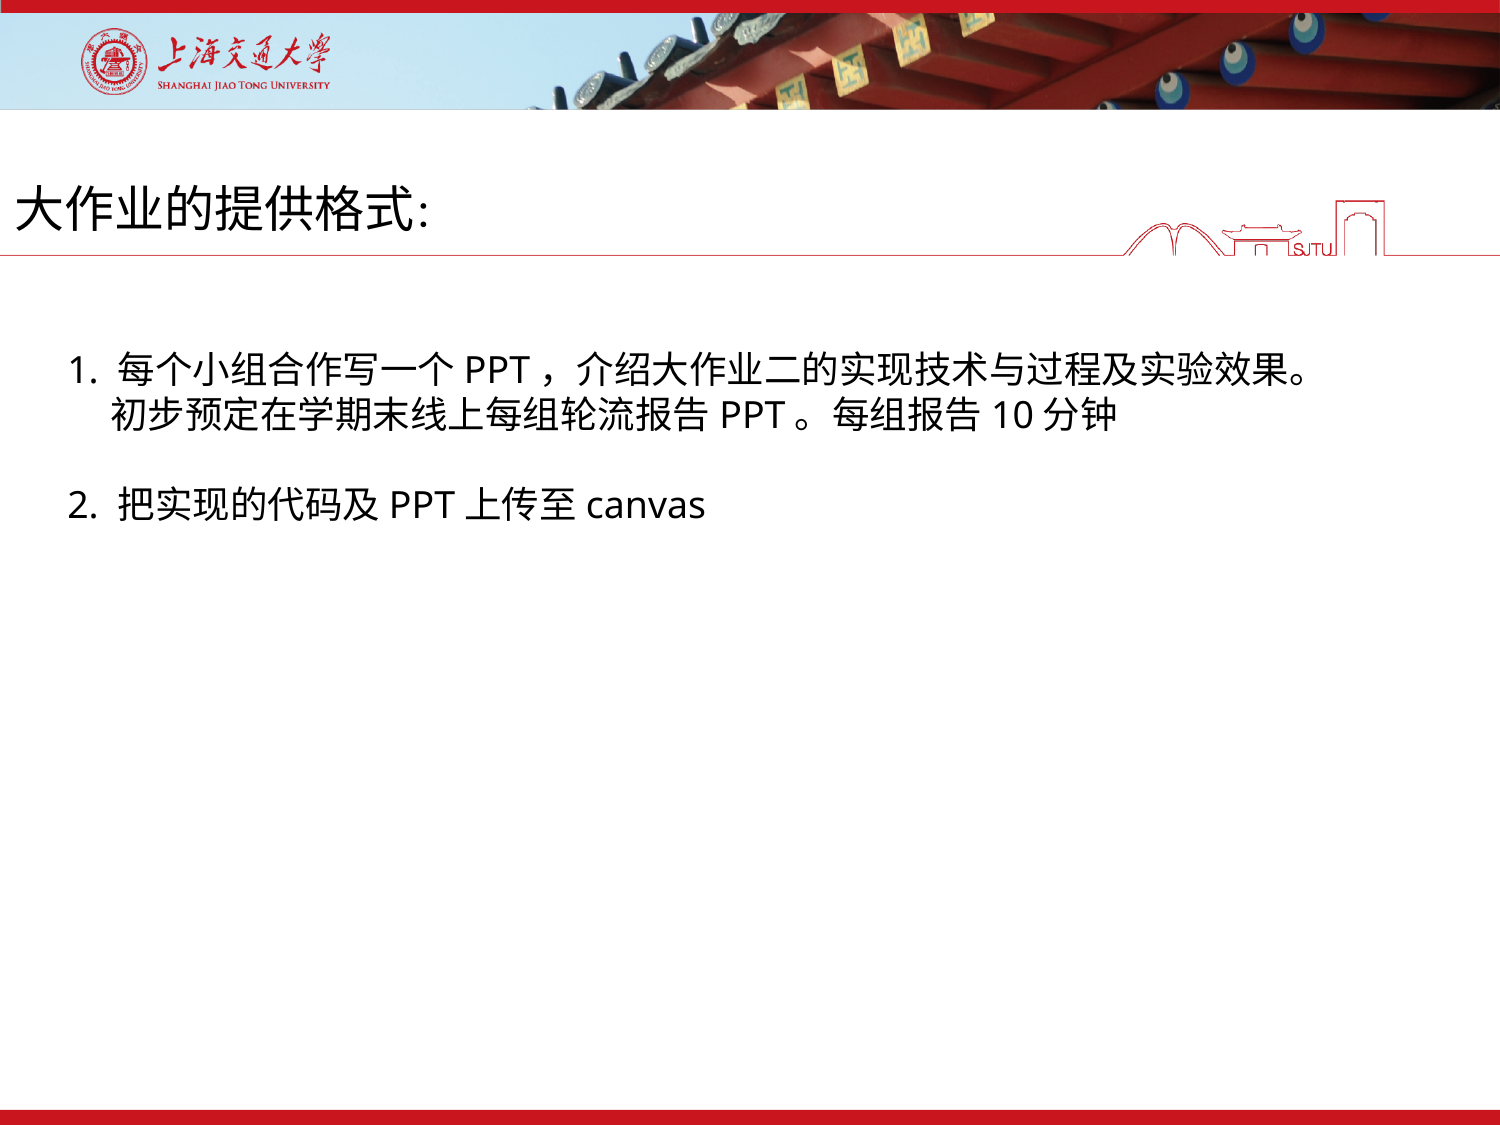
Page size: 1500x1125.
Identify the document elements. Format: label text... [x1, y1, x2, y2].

text_box 大作业的提供格式： [0, 170, 557, 245]
picture [0, 0, 1500, 110]
text_box 1. 每个小组合作写一个PPT，介绍大作业二的实现技术与过程及实验效果。 初步预定在学期末线上每组轮流报告PPT。每组报告10分钟 2. 把实现的代码及PPT上传至canvas [52, 338, 1394, 534]
picture [0, 200, 1500, 256]
